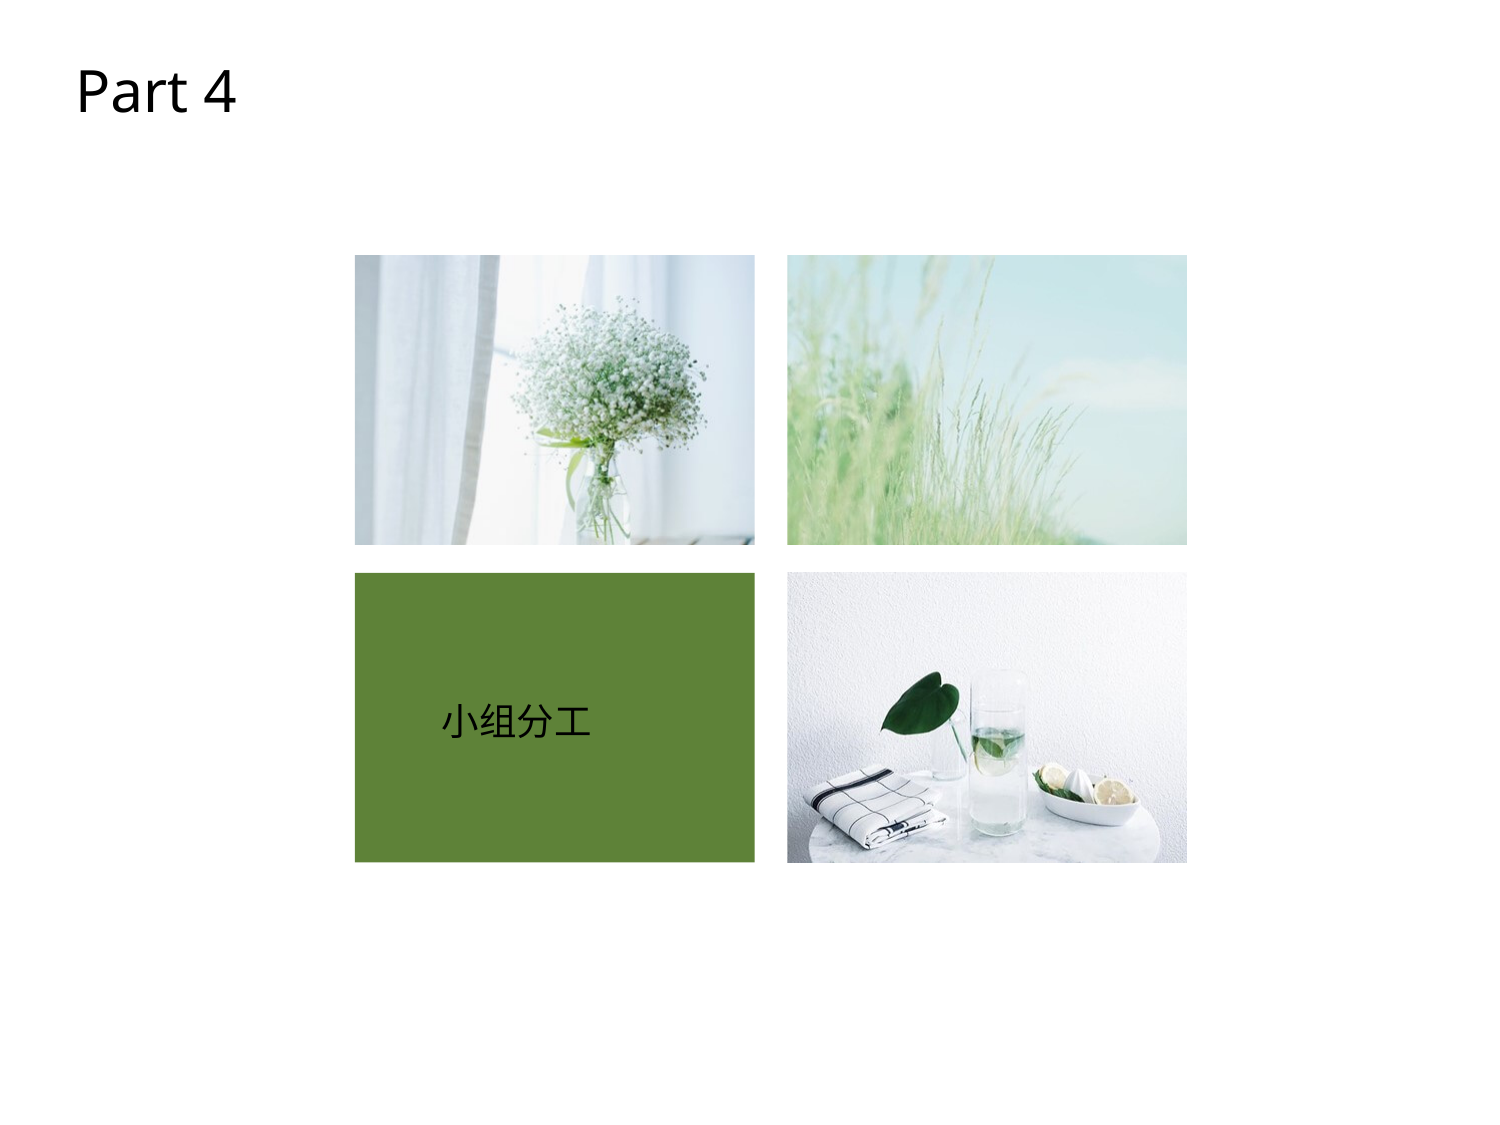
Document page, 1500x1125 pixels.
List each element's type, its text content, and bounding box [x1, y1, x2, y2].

text_box 小组分工 [426, 690, 607, 751]
text_box [785, 571, 1189, 864]
text_box [785, 253, 1189, 547]
text_box [353, 571, 757, 864]
text_box [353, 253, 757, 547]
text_box Part 4 [60, 46, 252, 132]
